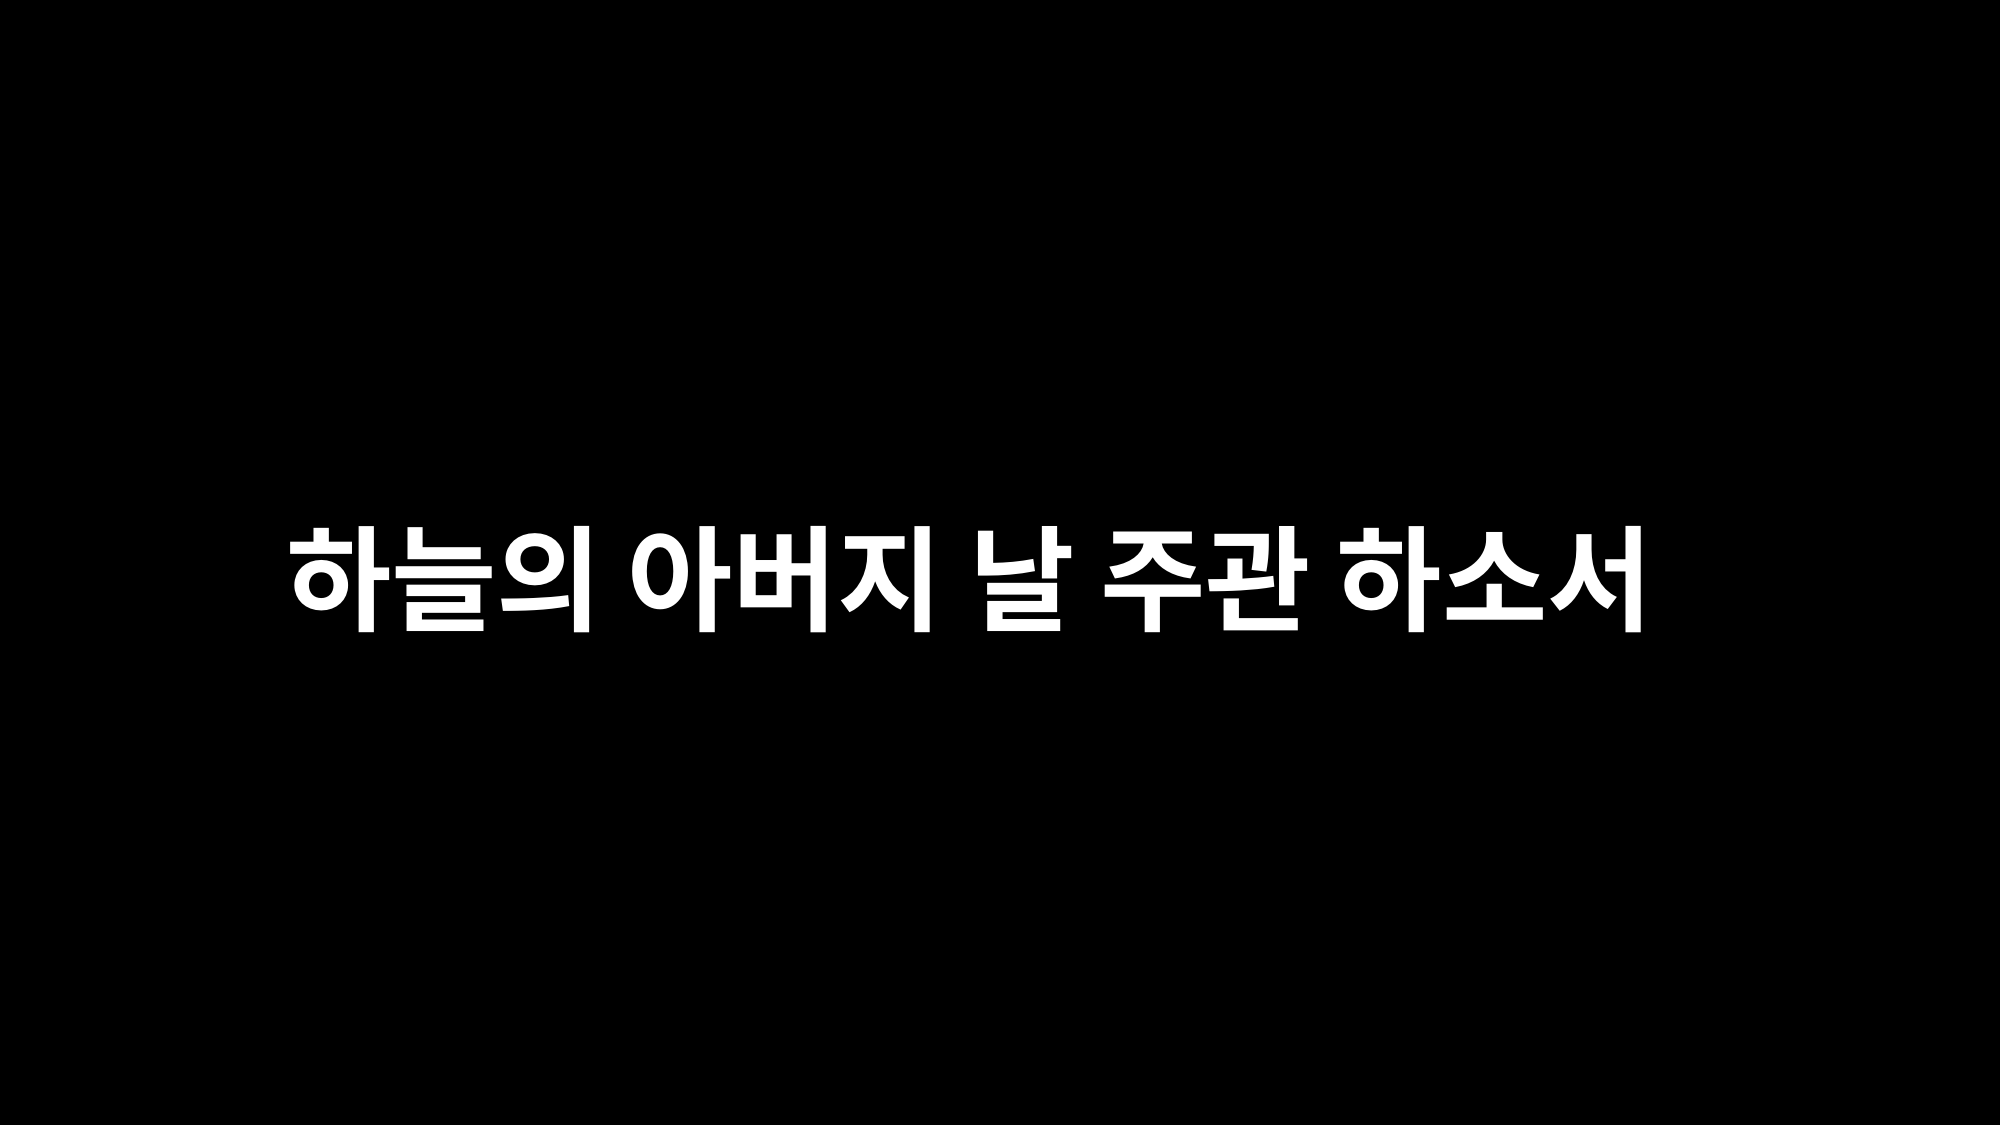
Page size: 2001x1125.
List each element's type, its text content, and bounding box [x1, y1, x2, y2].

text_box 하늘의 아버지 날 주관 하소서 [52, 452, 1913, 653]
